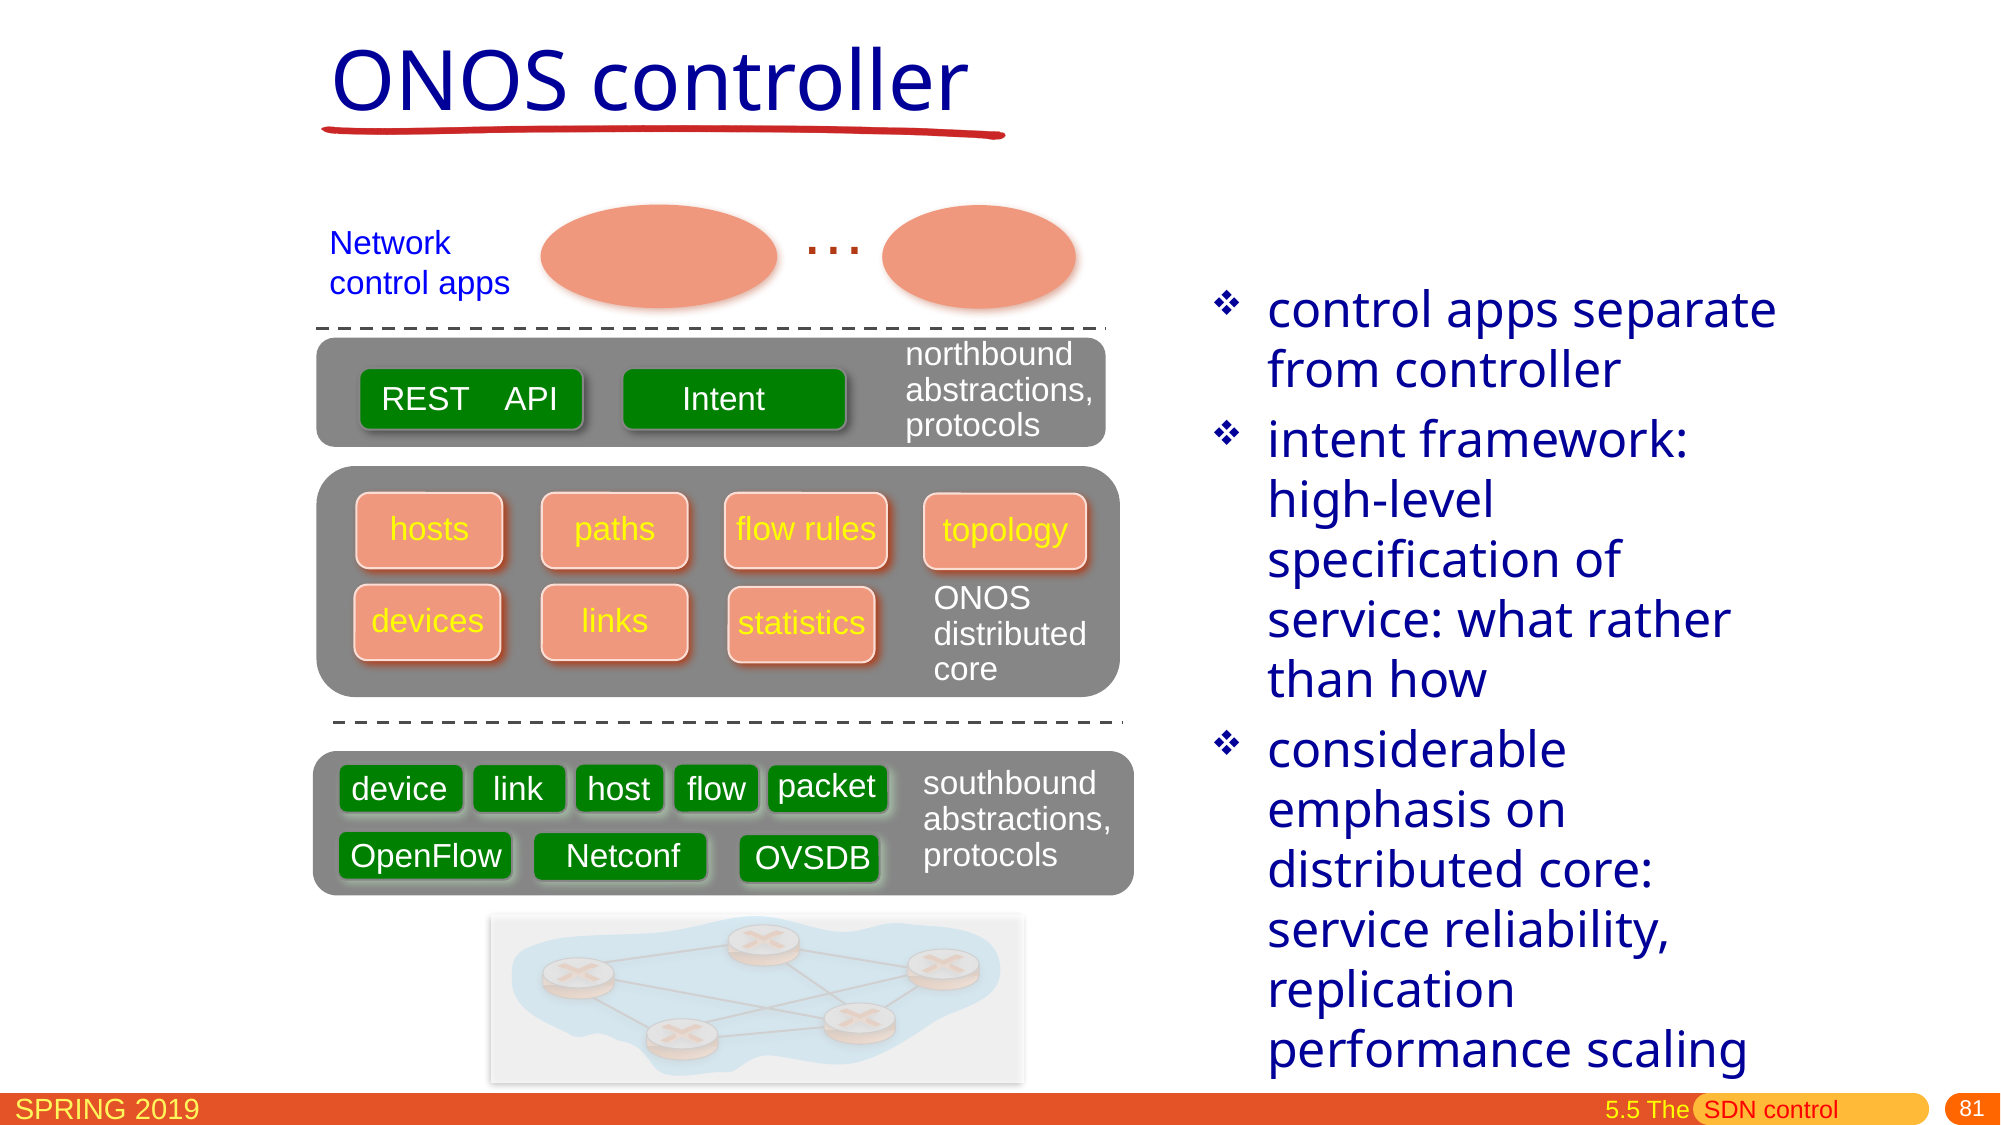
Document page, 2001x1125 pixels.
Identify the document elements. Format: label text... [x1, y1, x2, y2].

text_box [720, 492, 893, 569]
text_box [490, 914, 1025, 1084]
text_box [532, 826, 708, 883]
text_box 5.5 The SDN control plane [1590, 1086, 1922, 1125]
text_box northbound abstractions, protocols [890, 328, 1155, 452]
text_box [356, 492, 503, 569]
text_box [359, 367, 607, 430]
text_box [761, 756, 892, 814]
text_box ONOS distributed core [918, 573, 1142, 696]
text_box [312, 751, 1132, 896]
text_box … [785, 180, 919, 276]
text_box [472, 759, 567, 816]
text_box [540, 204, 778, 309]
text_box [882, 205, 1076, 309]
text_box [571, 759, 667, 816]
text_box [622, 367, 847, 430]
text_box [316, 337, 890, 447]
text_box control apps separate from controller intent framework: high-level specification of service: what rather than how considerable emphasis on distributed core: service reliability, replication performance scaling [1196, 270, 1804, 1033]
picture [318, 121, 1014, 144]
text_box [738, 828, 888, 885]
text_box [334, 826, 519, 883]
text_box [354, 584, 501, 661]
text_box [891, 770, 899, 821]
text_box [335, 759, 464, 816]
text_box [712, 837, 717, 884]
text_box Network control apps [314, 213, 536, 309]
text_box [541, 492, 688, 569]
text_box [541, 584, 688, 661]
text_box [671, 759, 758, 816]
text_box southbound abstractions, protocols [908, 758, 1173, 881]
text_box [923, 493, 1087, 570]
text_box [722, 586, 882, 663]
text_box [316, 466, 1120, 698]
text_box ONOS controller [315, 19, 1591, 180]
